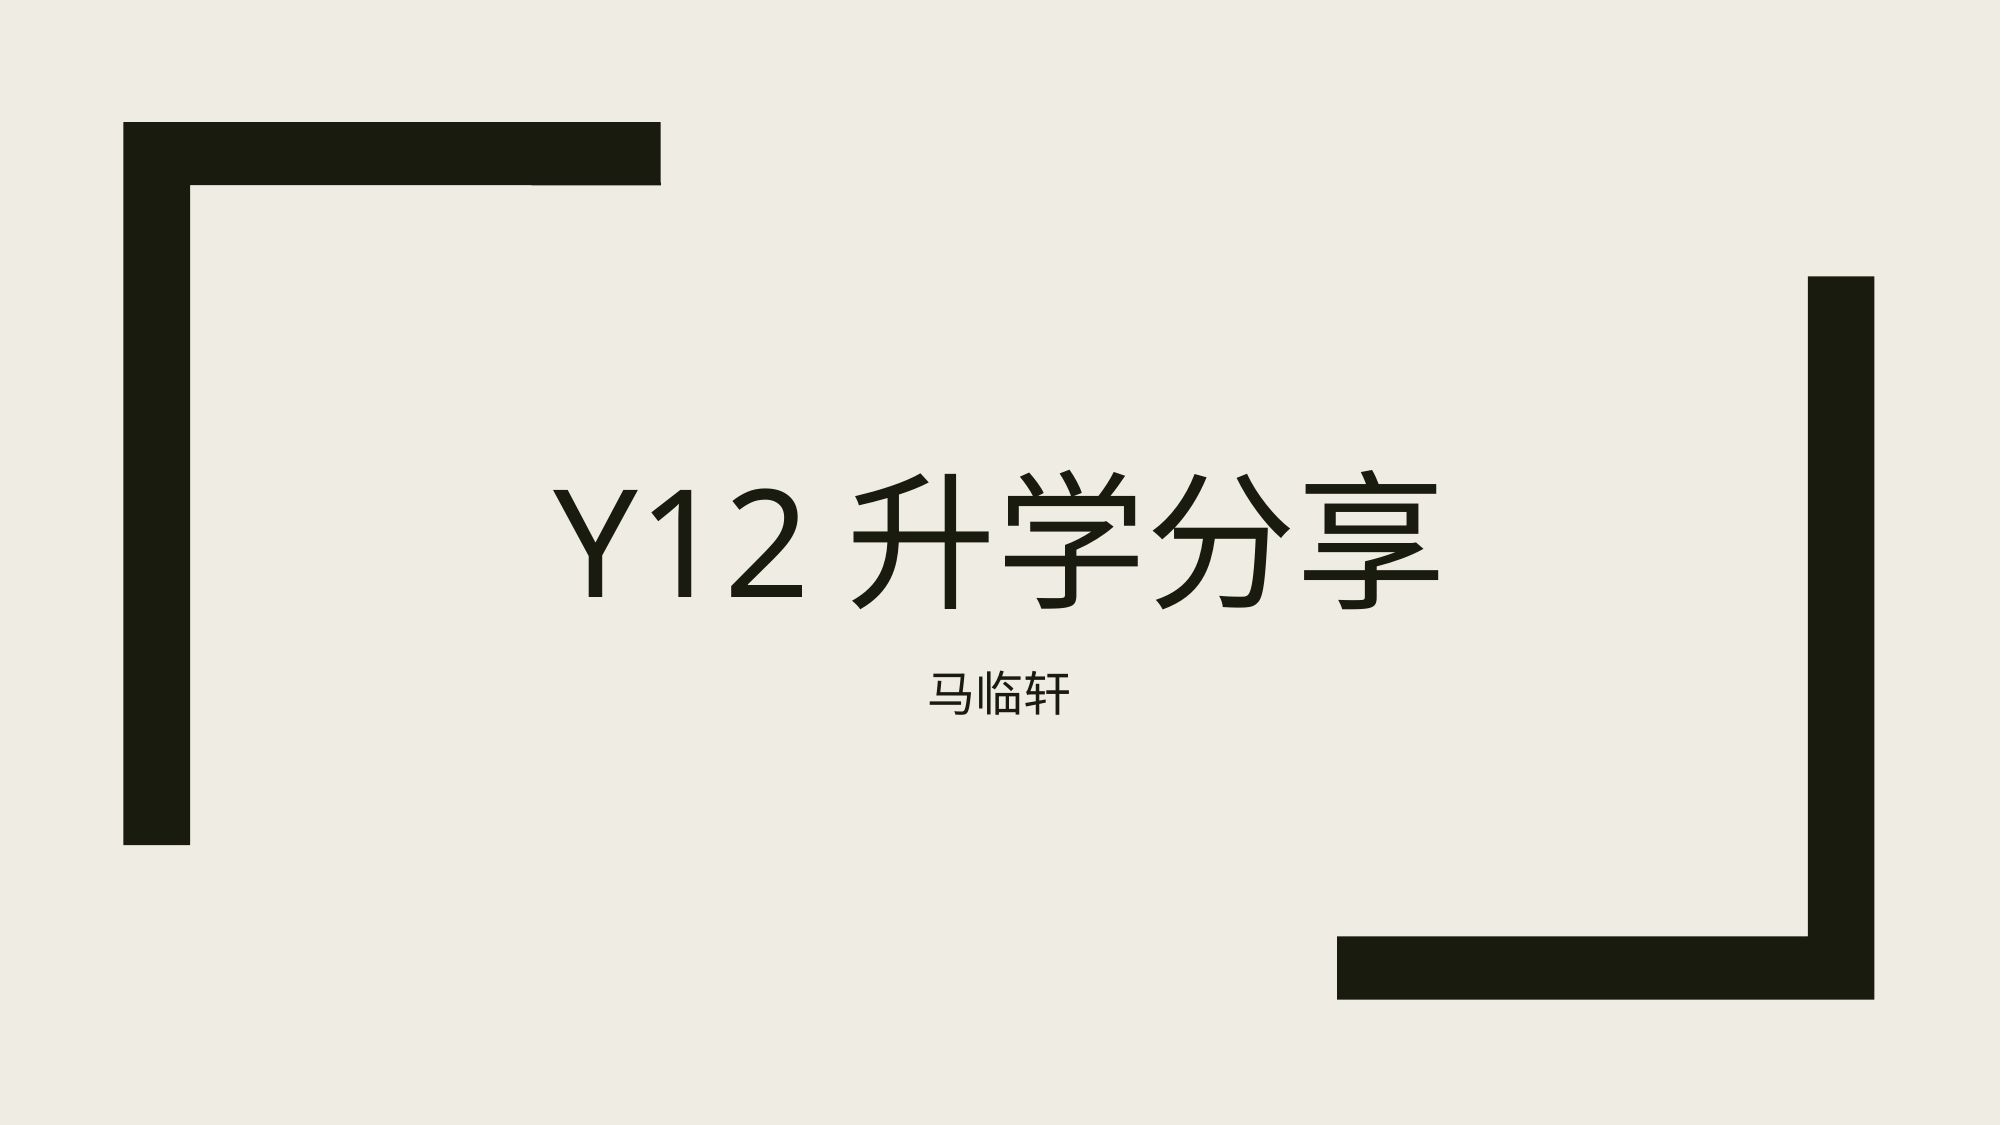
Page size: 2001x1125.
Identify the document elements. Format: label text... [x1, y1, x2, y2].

title Y12升学分享 [314, 293, 1686, 638]
subtitle 马临轩 [439, 649, 1561, 828]
